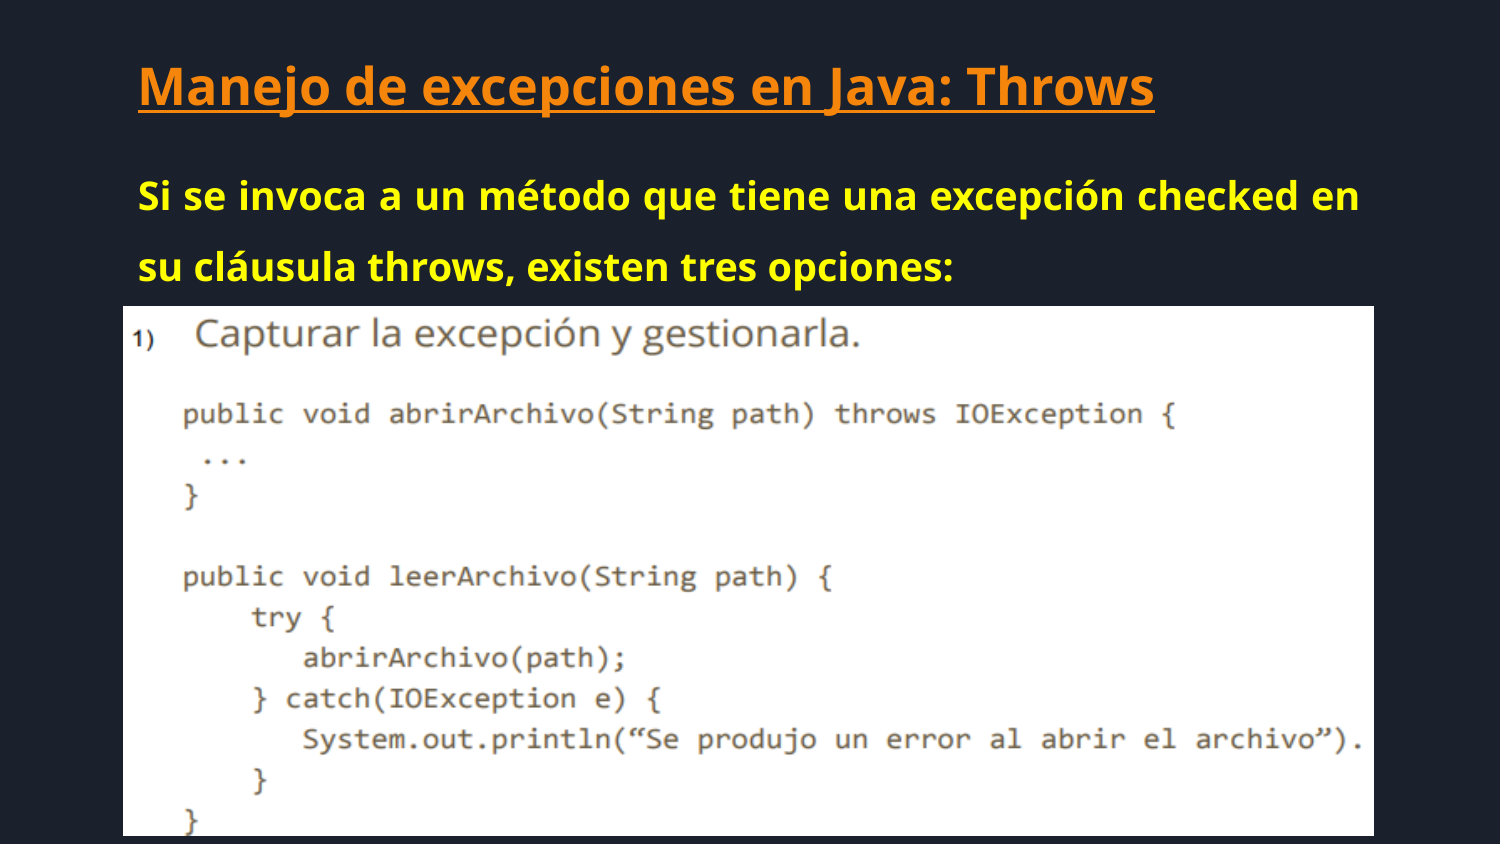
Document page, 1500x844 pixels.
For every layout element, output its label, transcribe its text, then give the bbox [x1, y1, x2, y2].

text_box Si se invoca a un método que tiene una excepción checked en su cláusula throws, existen tres opciones: [123, 132, 1377, 305]
picture [122, 305, 1375, 837]
text_box Manejo de excepciones en Java: Throws [123, 38, 1500, 132]
